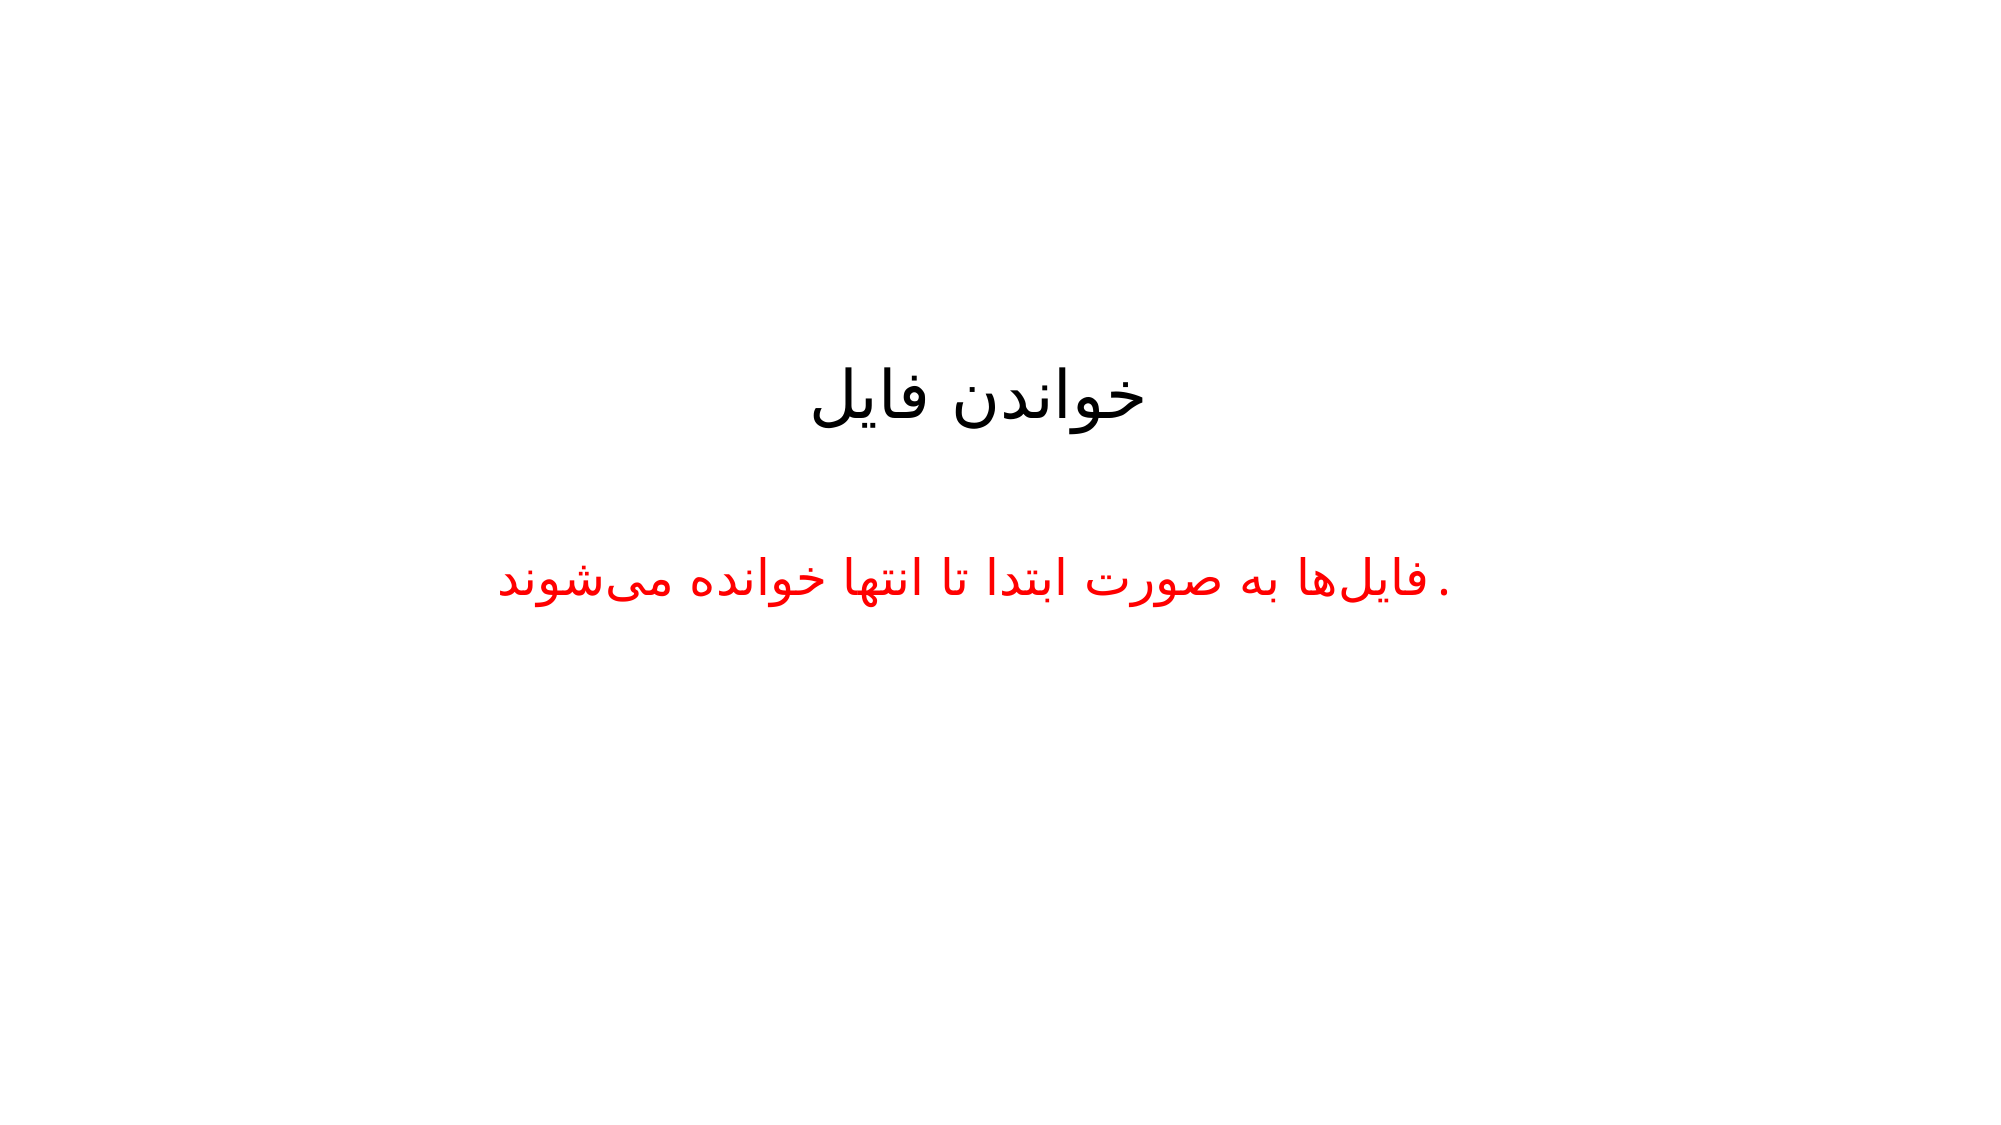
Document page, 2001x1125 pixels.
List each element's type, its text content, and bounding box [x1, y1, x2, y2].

title خواندن فایل [228, 338, 1729, 441]
text_box فایل‌ها به صورت ابتدا تا انتها خوانده می‌شوند. [228, 511, 1729, 615]
